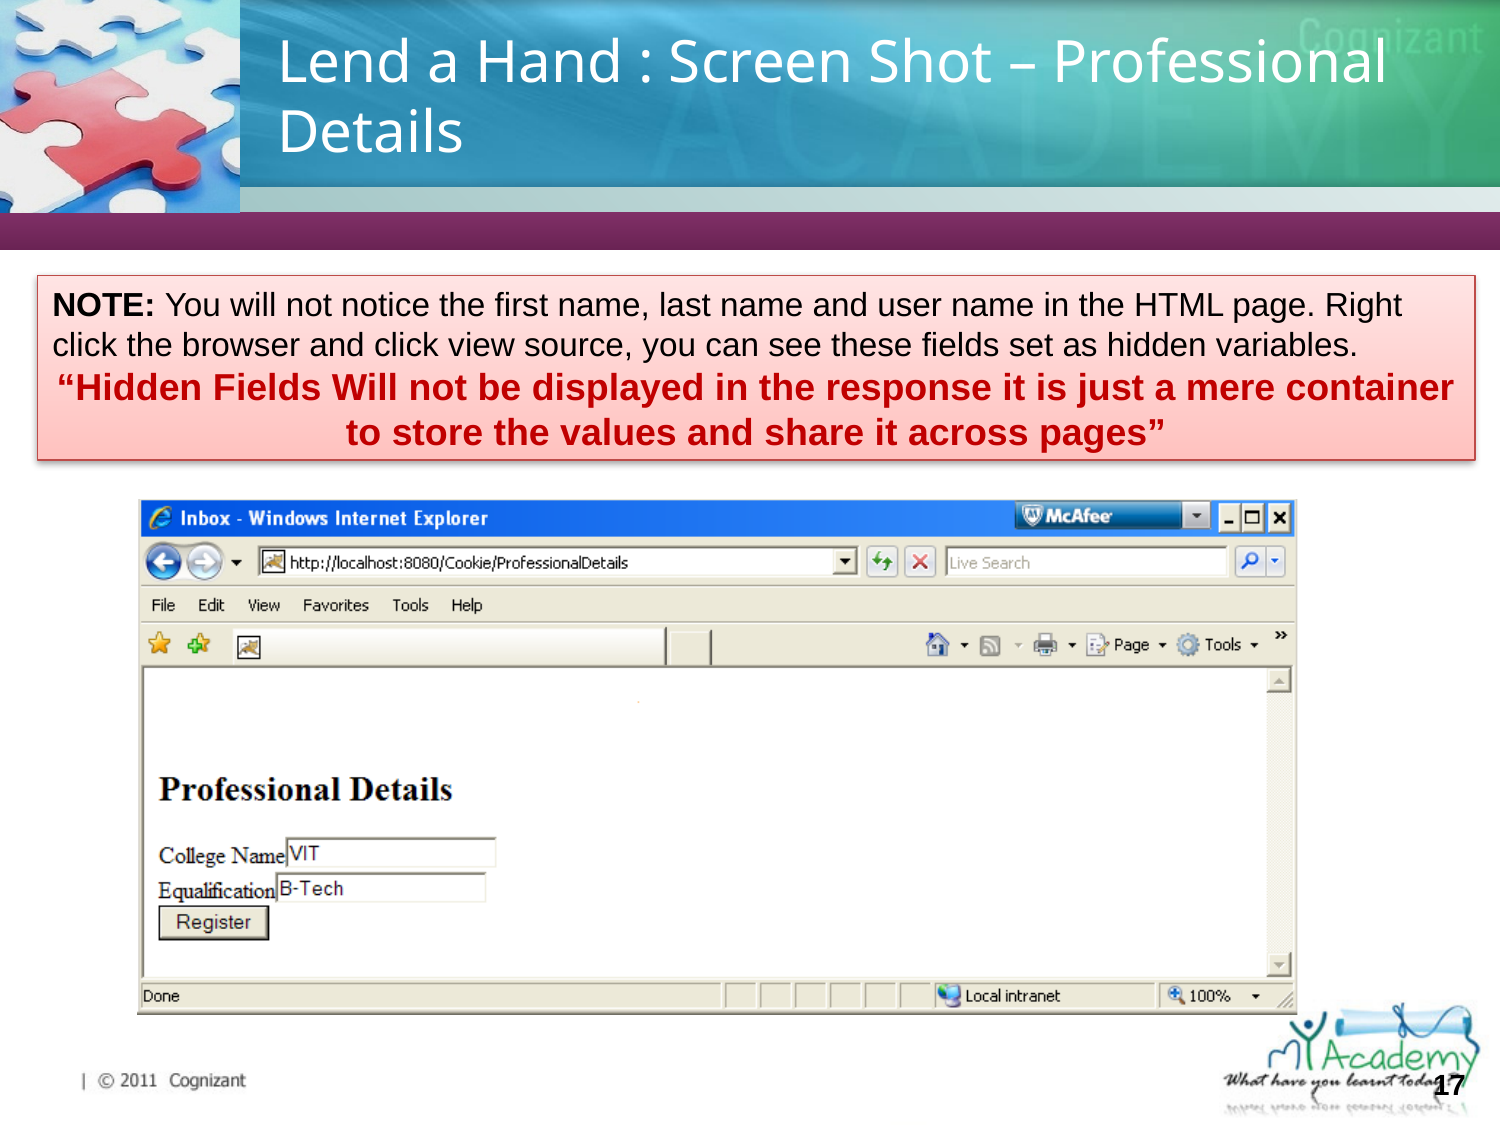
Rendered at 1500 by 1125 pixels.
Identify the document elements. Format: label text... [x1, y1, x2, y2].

title Lend a Hand : Screen Shot – Professional Details [262, 0, 1500, 188]
slide_number 17 [1418, 1059, 1492, 1112]
text_box NOTE: You will not notice the first name, last name and user name in the HTML page. Right click the browser and click view source, you can see these fields set as hidden variables. “Hidden Fields Will not be displayed in the response it is just a mere container to store the values and share it across pages” [37, 275, 1476, 461]
picture [0, 0, 262, 213]
picture [0, 250, 1500, 1125]
